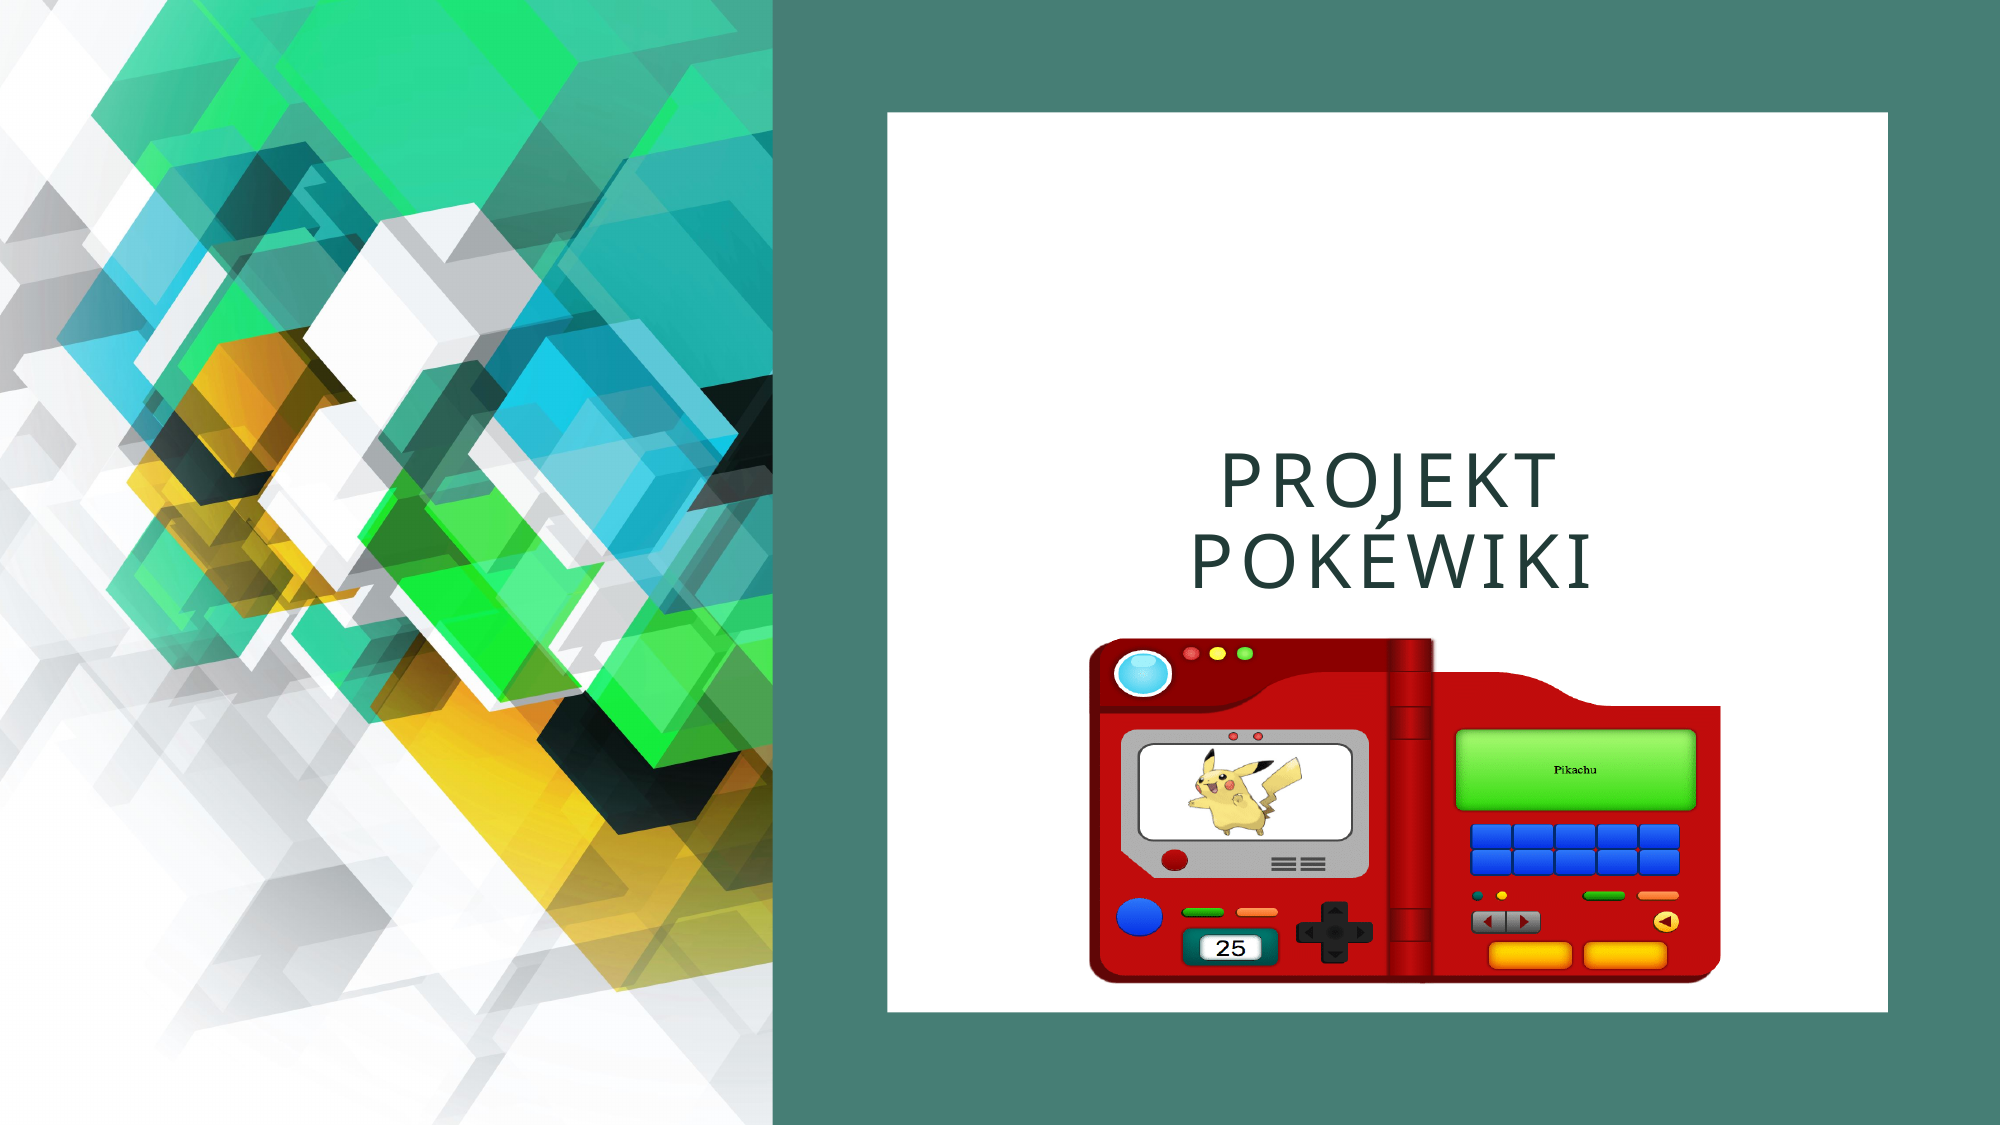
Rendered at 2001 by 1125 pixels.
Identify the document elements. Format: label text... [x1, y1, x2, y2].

title Projekt PokéWiki [999, 224, 1782, 612]
text_box [886, 111, 1889, 1013]
picture [999, 612, 1797, 1011]
picture [0, 0, 782, 1125]
text_box [782, 0, 2000, 1125]
